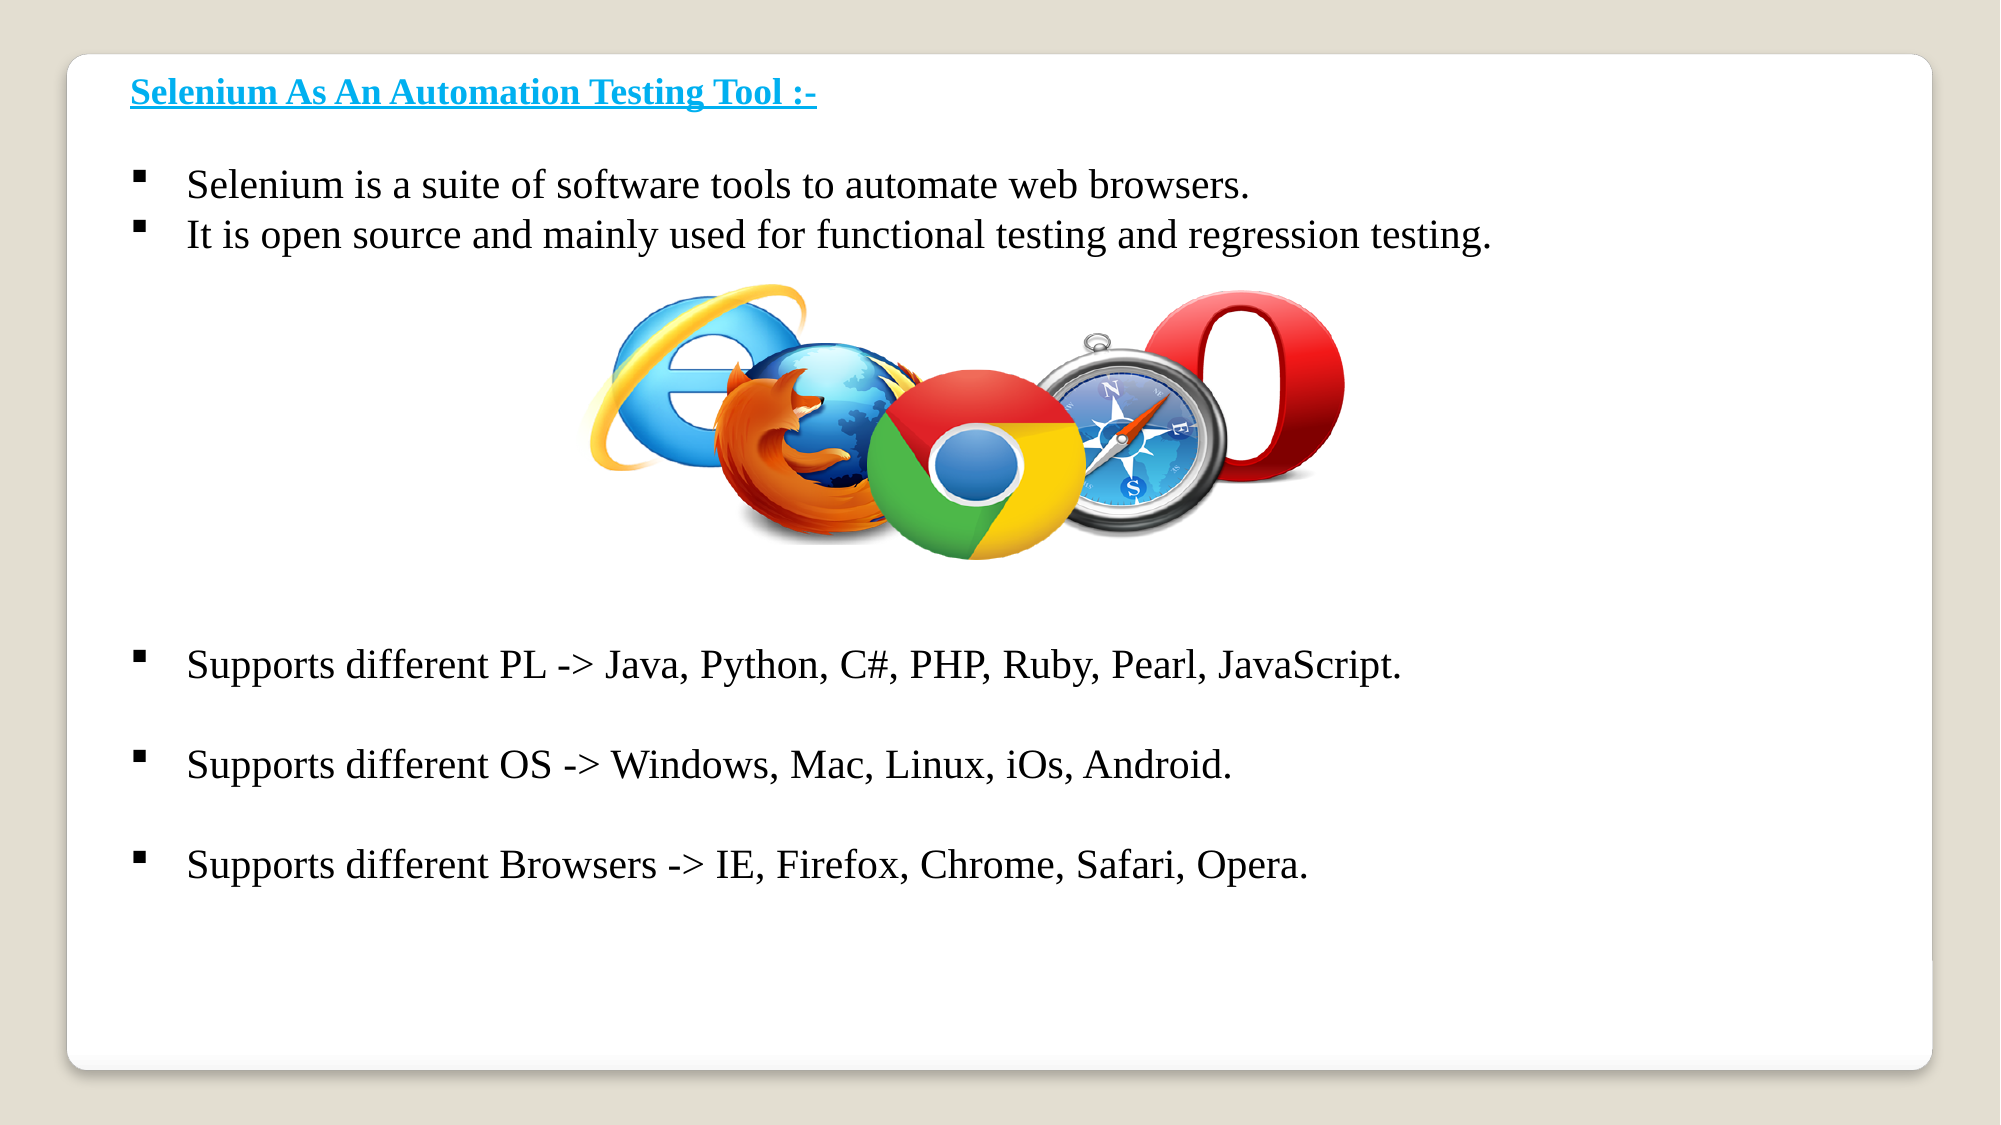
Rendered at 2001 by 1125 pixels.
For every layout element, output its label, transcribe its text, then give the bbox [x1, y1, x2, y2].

text_box Selenium As An Automation Testing Tool :- Selenium is a suite of software tools to automate web browsers. It is open source and mainly used for functional testing and regression testing. [115, 59, 1851, 265]
picture [574, 278, 1361, 571]
text_box Supports different PL -> Java, Python, C#, PHP, Ruby, Pearl, JavaScript. Supports different OS -> Windows, Mac, Linux, iOs, Android. Supports different Browsers -> IE, Firefox, Chrome, Safari, Opera. [115, 629, 1888, 895]
